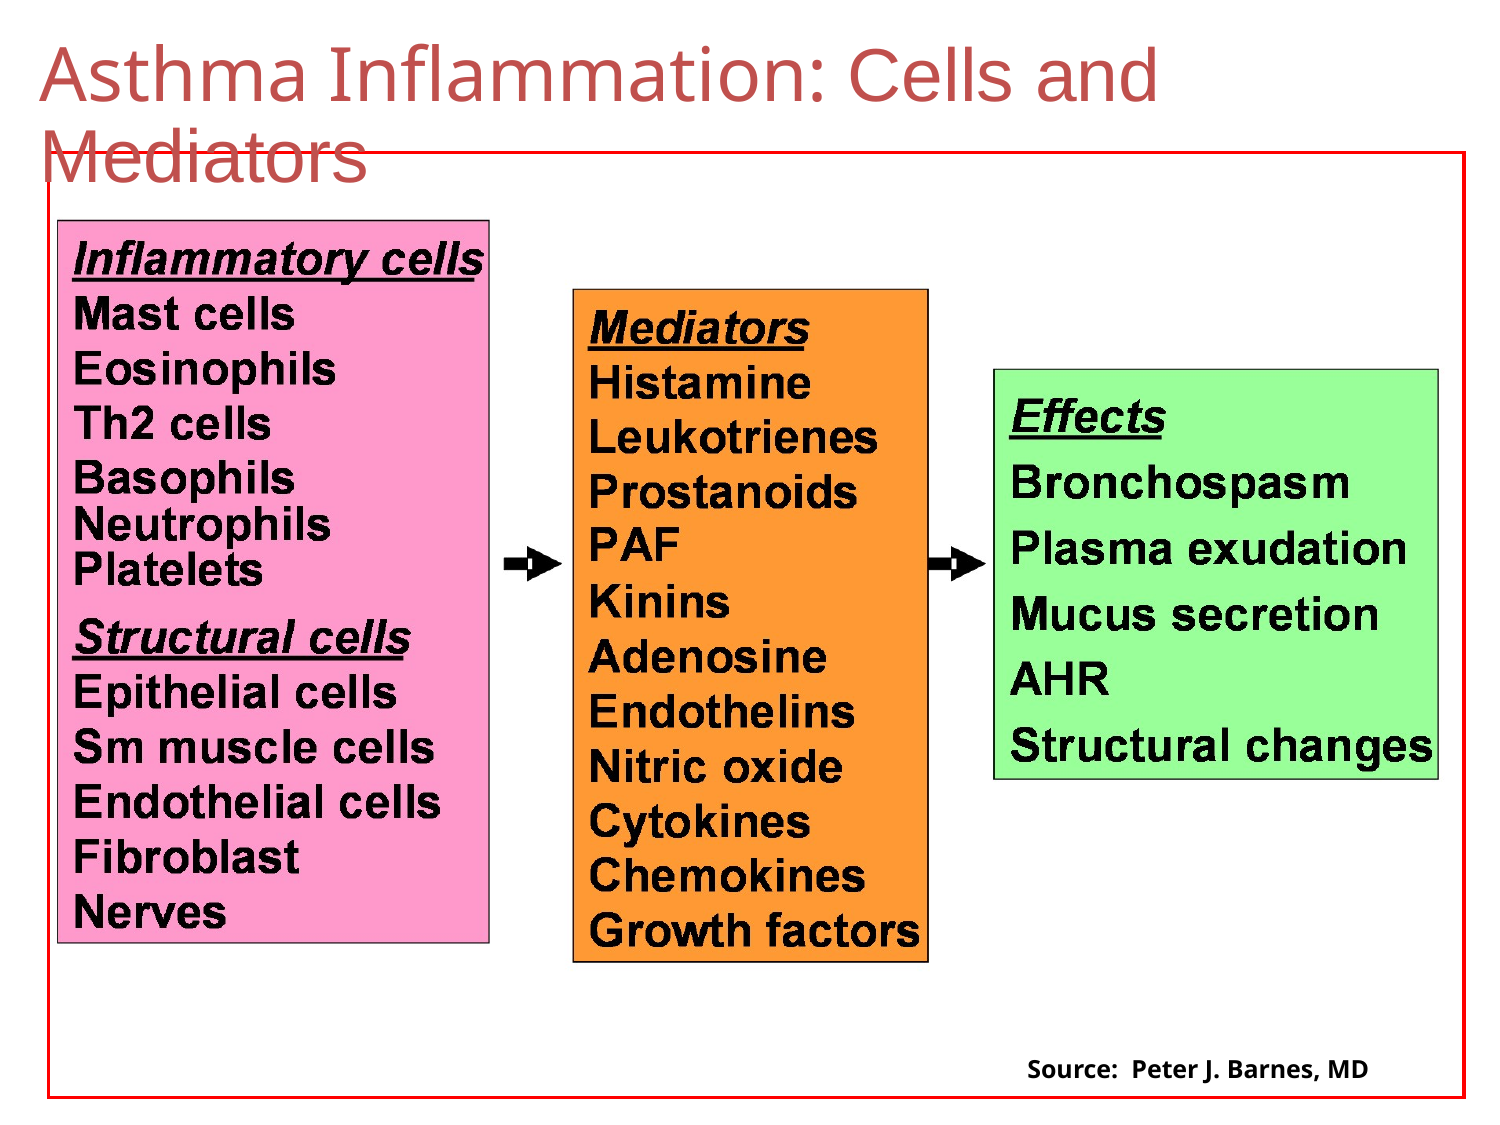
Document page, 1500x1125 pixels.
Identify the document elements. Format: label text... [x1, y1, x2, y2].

text_box Asthma Inflammation: Cells and Mediators [24, 29, 1500, 206]
picture [49, 153, 1463, 1097]
